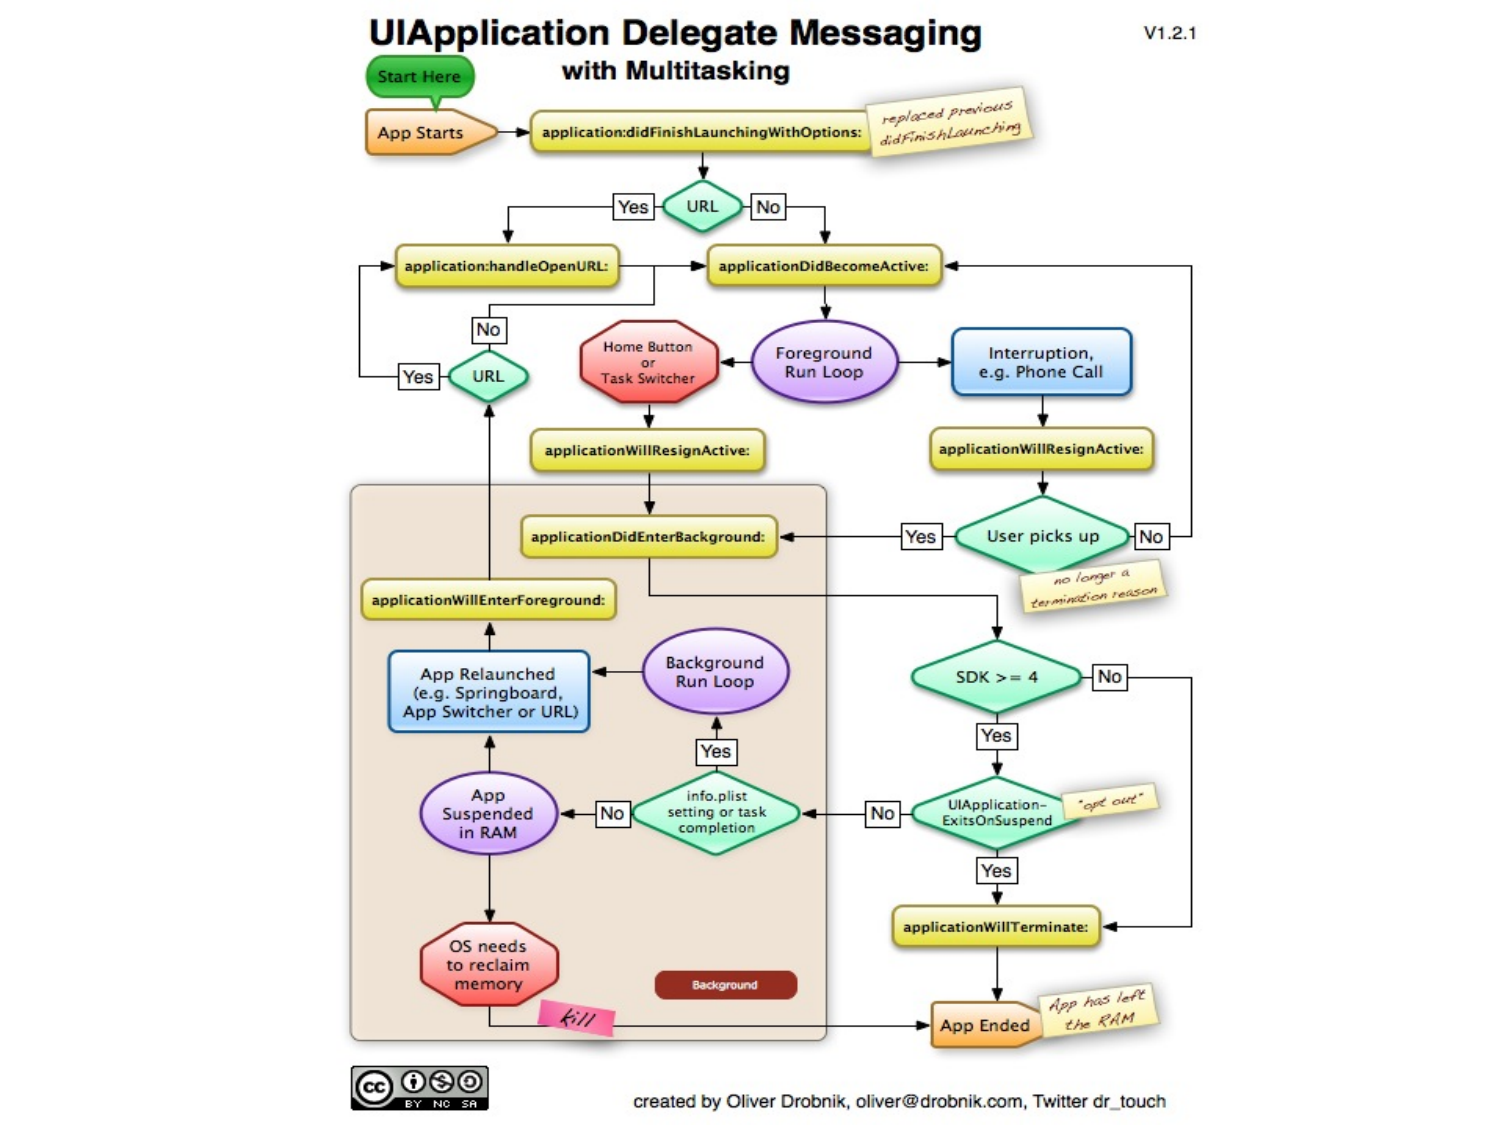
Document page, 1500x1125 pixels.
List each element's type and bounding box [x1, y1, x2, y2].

picture [312, 0, 1213, 1125]
